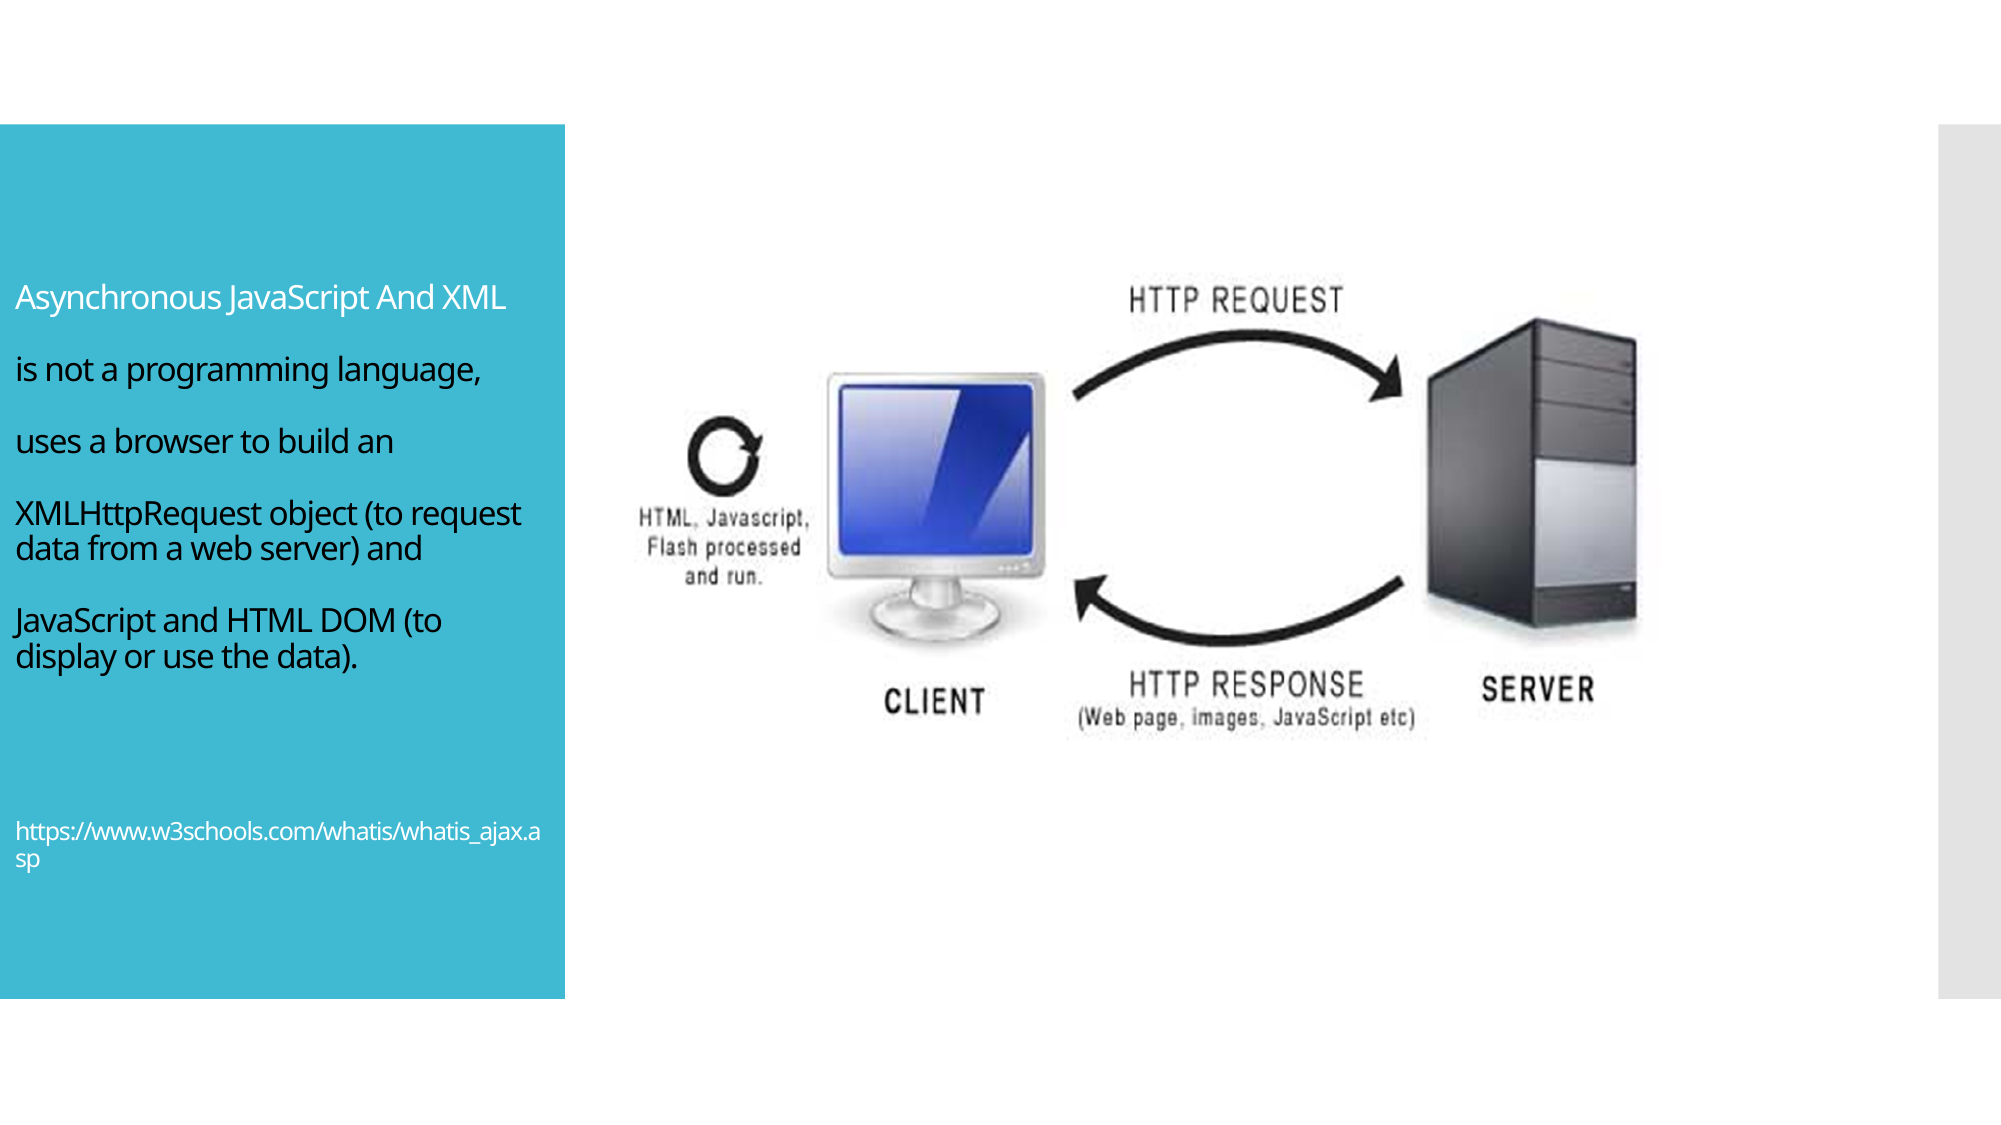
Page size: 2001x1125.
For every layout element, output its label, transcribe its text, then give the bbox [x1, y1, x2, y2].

title Asynchronous JavaScript And XML is not a programming language, uses a browser to build an XMLHttpRequest object (to request data from a web server) and JavaScript and HTML DOM (to display or use the data). https://www.w3schools.com/whatis/whatis_ajax.asp [0, 123, 565, 995]
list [634, 252, 1835, 754]
